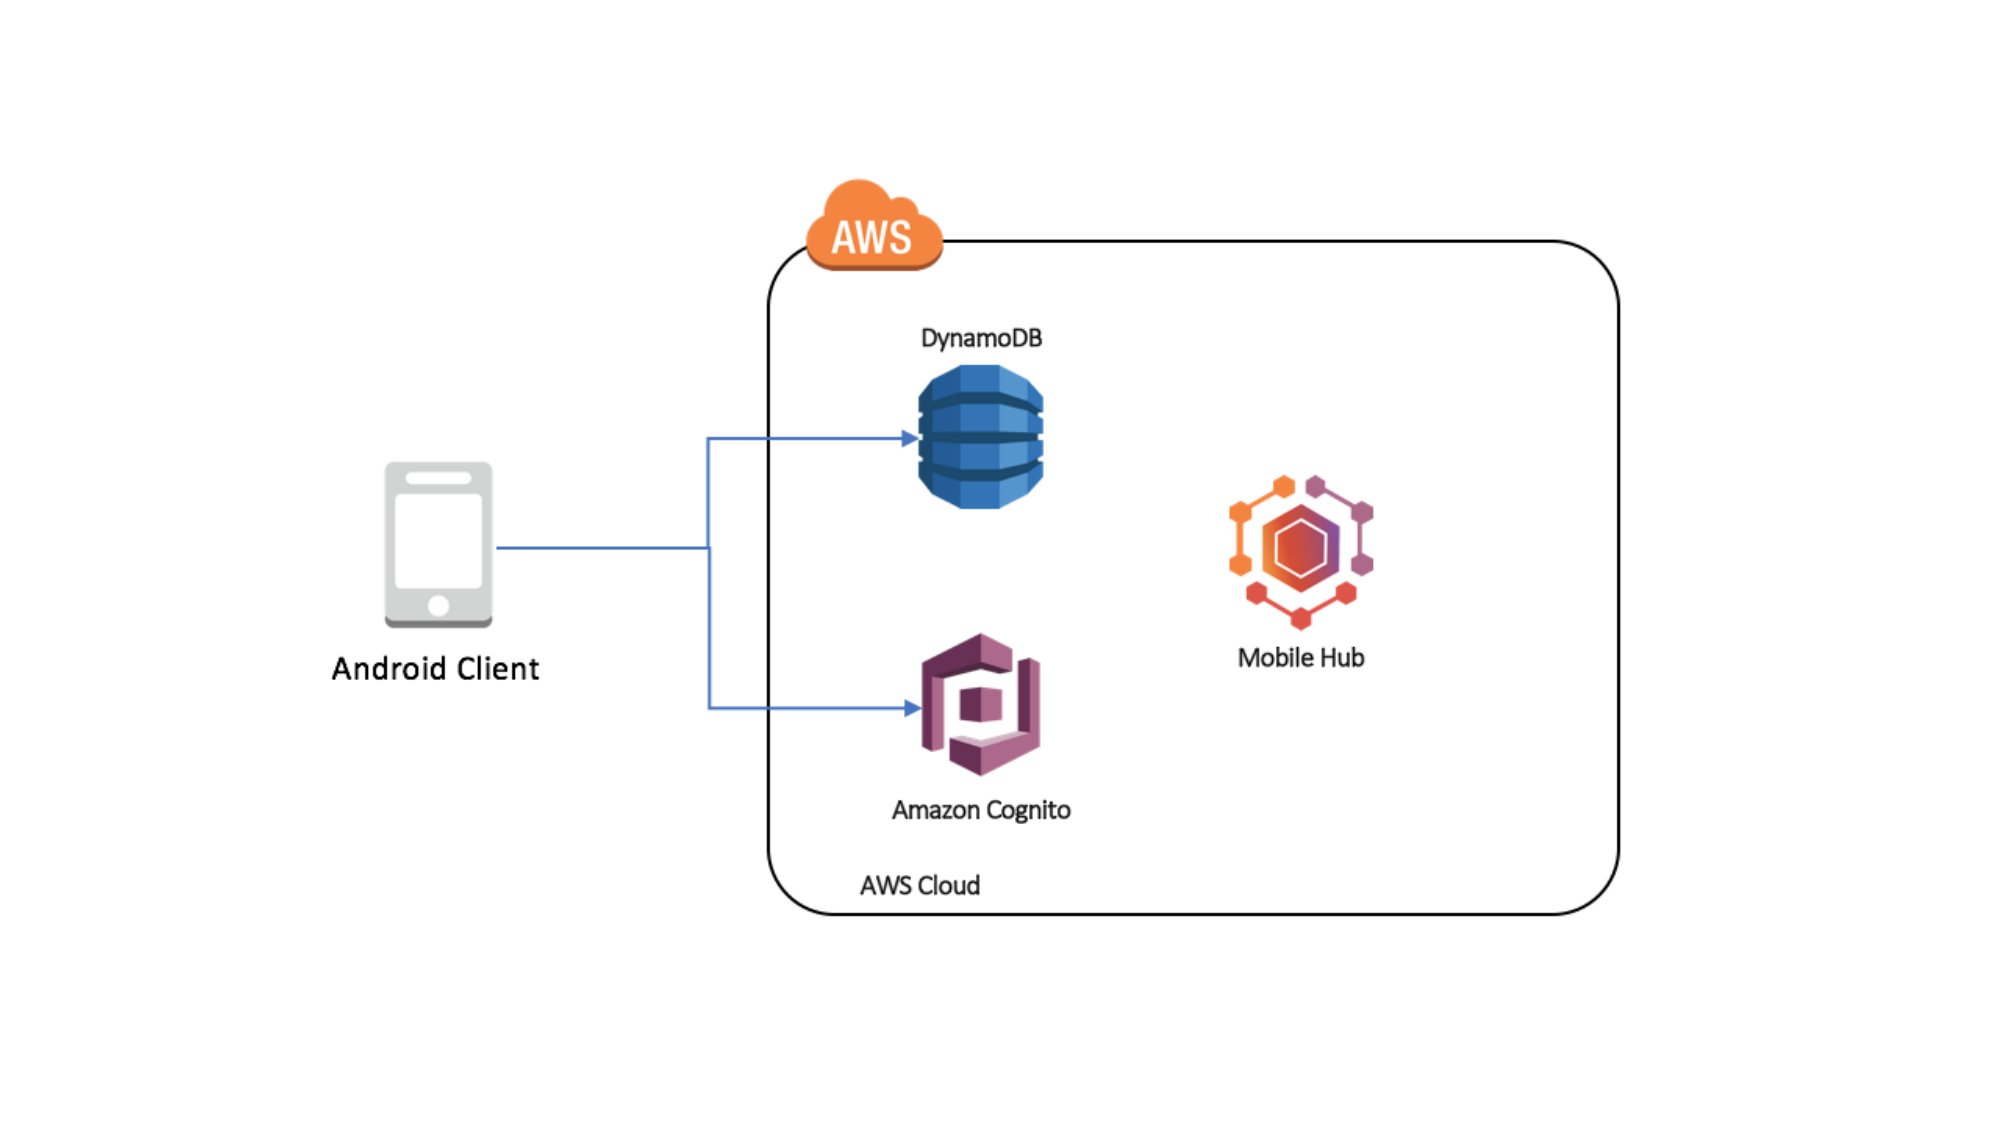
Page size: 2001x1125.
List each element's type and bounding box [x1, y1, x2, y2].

picture [317, 146, 1683, 979]
